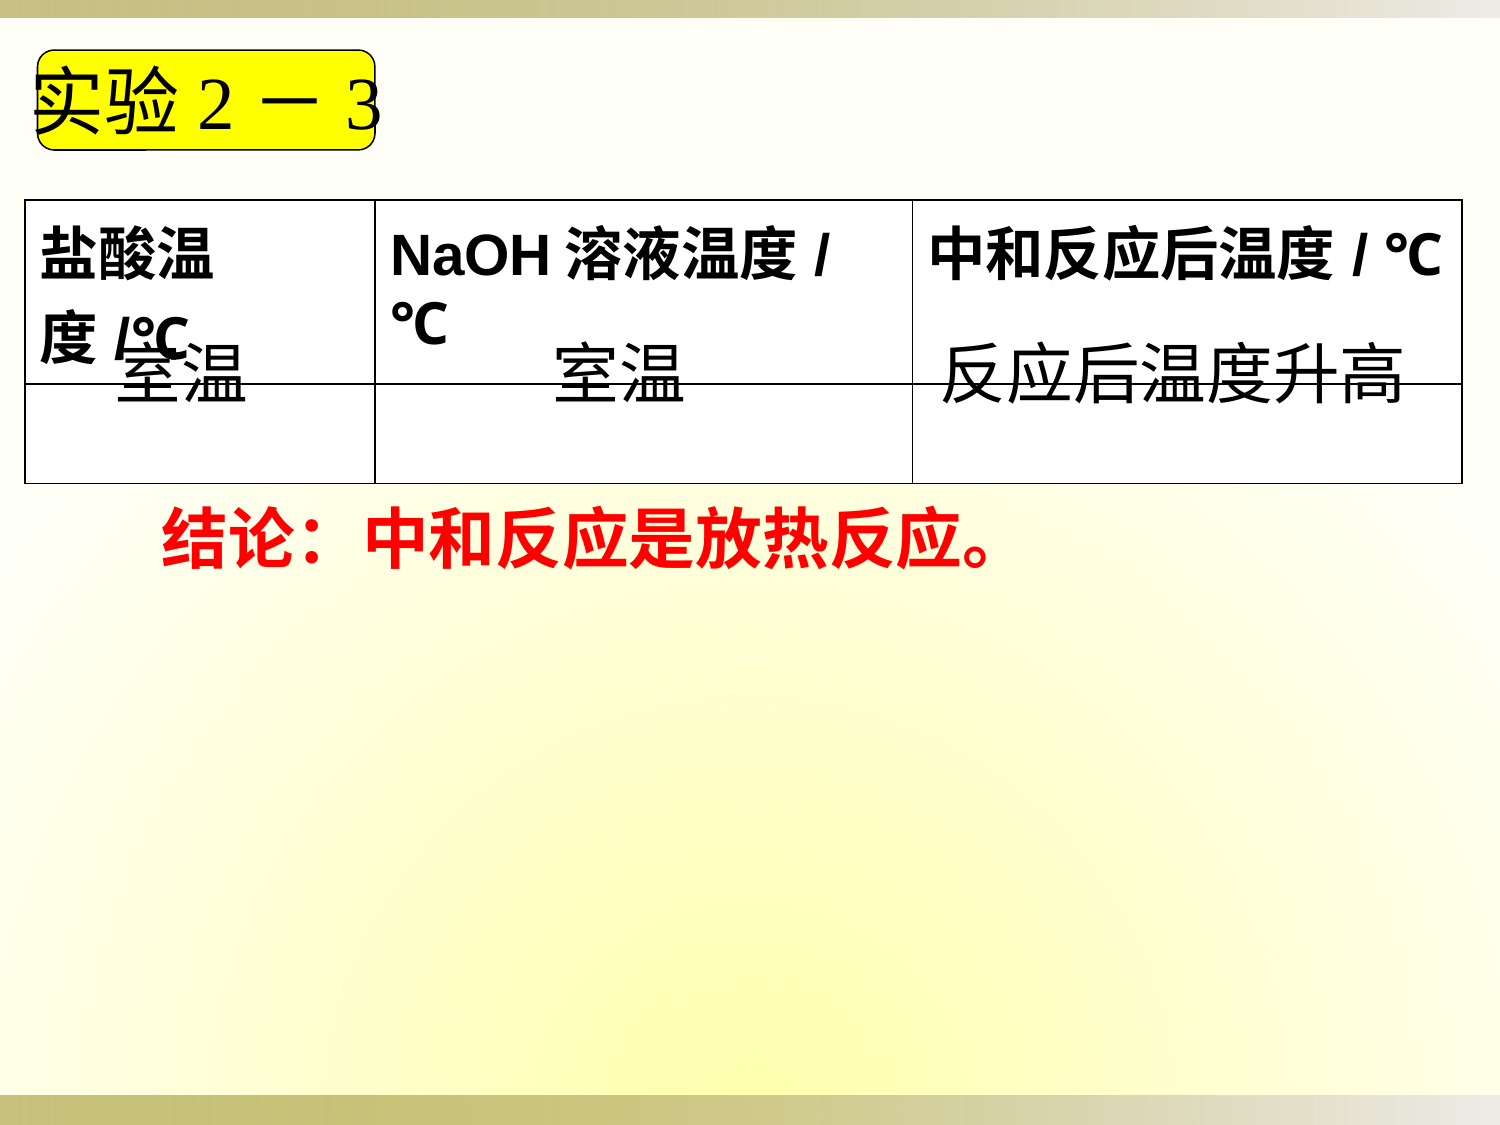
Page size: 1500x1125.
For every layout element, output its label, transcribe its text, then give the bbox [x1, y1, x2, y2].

text_box 实验2－3 [37, 50, 376, 150]
table_cell [376, 385, 912, 483]
text_box 反应后温度升高 [924, 324, 1422, 420]
table_cell [26, 385, 374, 483]
text_box 室温 [100, 324, 264, 420]
text_box 室温 [537, 324, 701, 420]
table_header NaOH溶液温度/ ℃ [376, 201, 912, 383]
text_box 结论：中和反应是放热反应。 [147, 489, 1045, 585]
table_cell [913, 385, 1461, 483]
table_header 中和反应后温度/ ℃ [913, 201, 1461, 383]
table_header 盐酸温度/℃ [26, 201, 374, 383]
